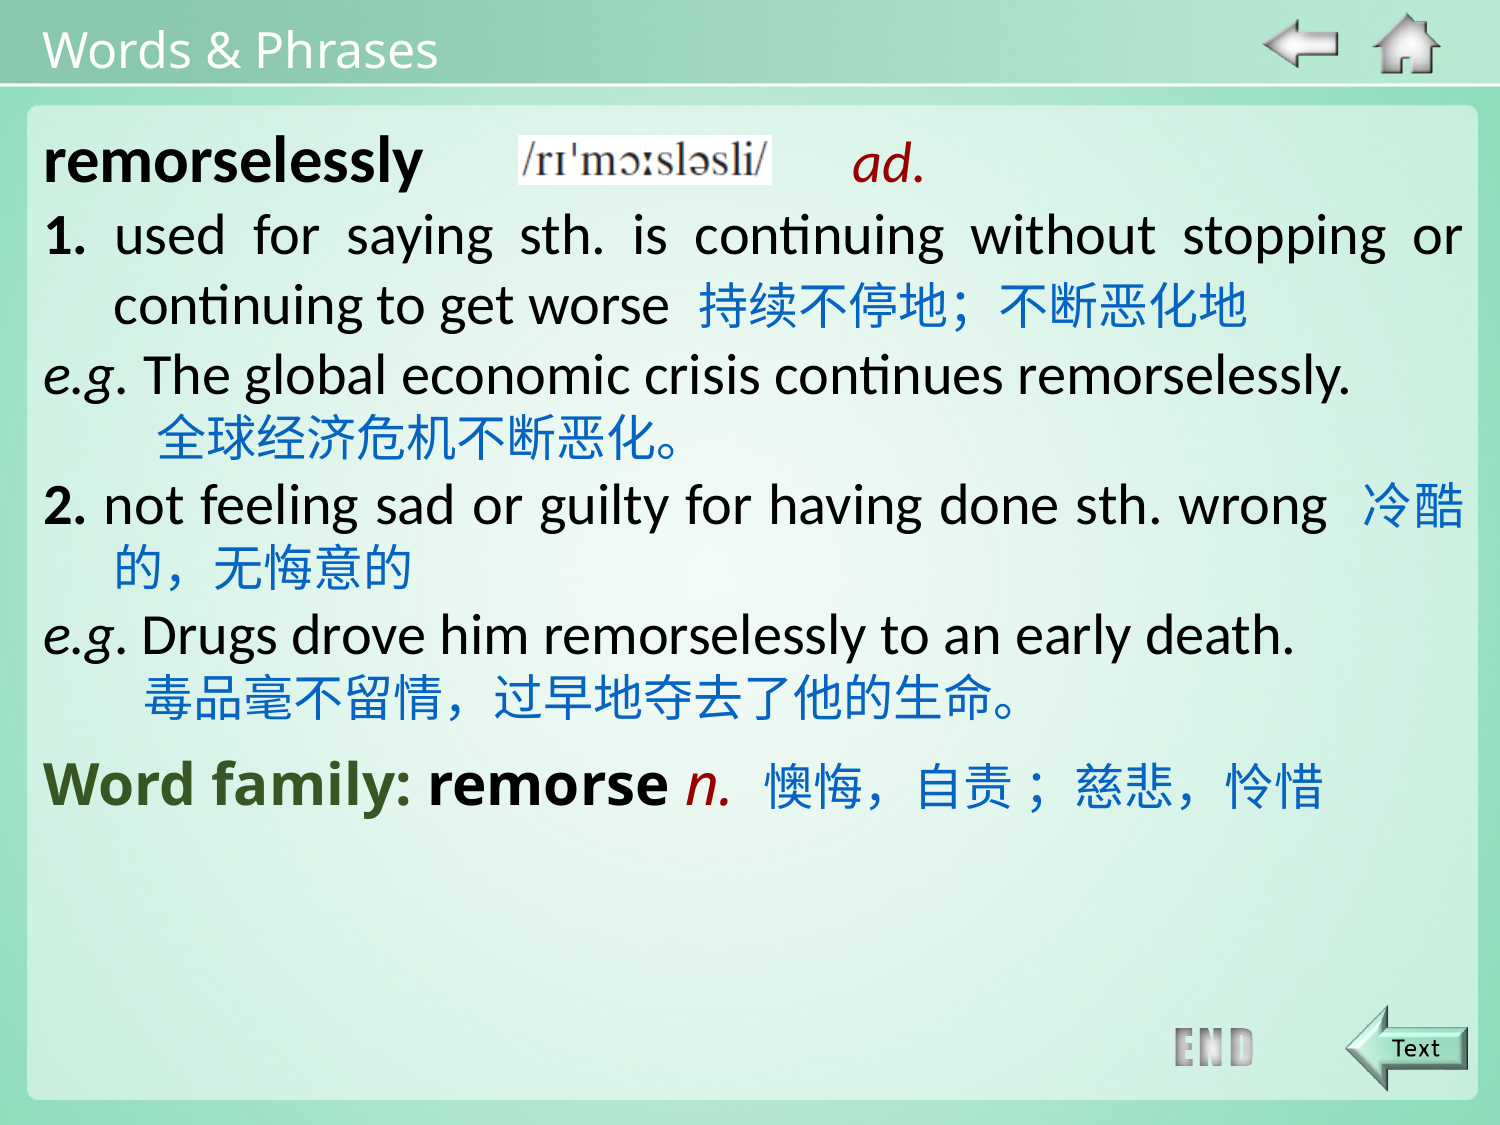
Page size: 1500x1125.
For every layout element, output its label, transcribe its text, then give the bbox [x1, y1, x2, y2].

text_box Words & Phrases [27, 11, 582, 87]
list remorselessly ad. 1. used for saying sth. is continuing without stopping or continuing to get worse 持续不停地；不断恶化地 e.g. The global economic crisis continues remorselessly. 全球经济危机不断恶化。 2. not feeling sad or guilty for having done sth. wrong 冷酷的，无悔意的 e.g. Drugs drove him remorselessly to an early death. 毒品毫不留情，过早地夺去了他的生命。 Word family: remorse n. 懊悔，自责 ；慈悲，怜惜 [27, 108, 1480, 941]
picture [0, 0, 1500, 1125]
